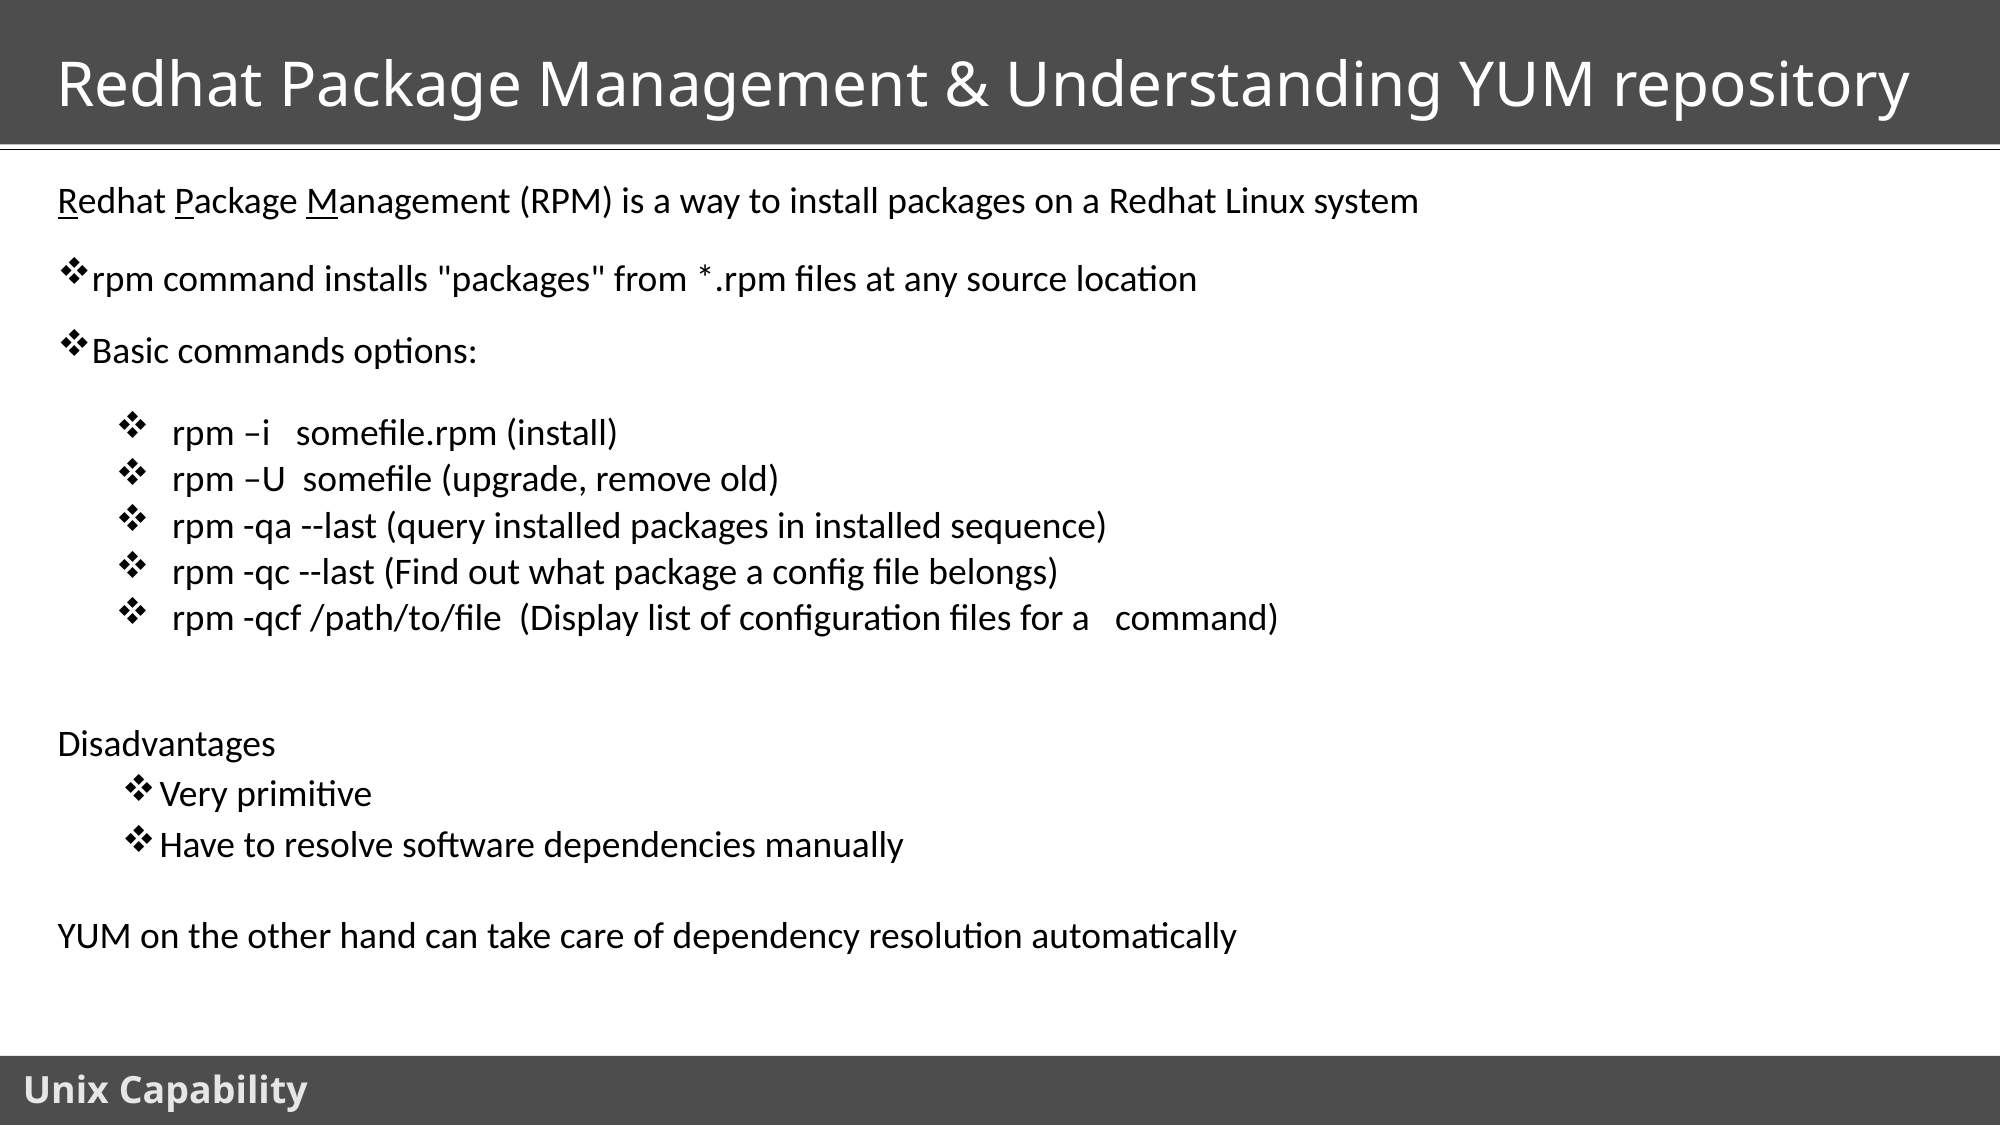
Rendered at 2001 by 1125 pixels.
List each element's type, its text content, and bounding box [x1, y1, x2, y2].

title Redhat Package Management & Understanding YUM repository [41, 0, 1938, 163]
list Redhat Package Management (RPM) is a way to install packages on a Redhat Linux system rpm command installs "packages" from *.rpm files at any source location Basic commands options: rpm –i somefile.rpm (install) rpm –U somefile (upgrade, remove old) rpm -qa --last (query installed packages in installed sequence) rpm -qc --last (Find out what package a config file belongs) rpm -qcf /path/to/file (Display list of configuration files for a command) Disadvantages Very primitive Have to resolve software dependencies manually YUM on the other hand can take care of dependency resolution automatically [42, 174, 1874, 968]
